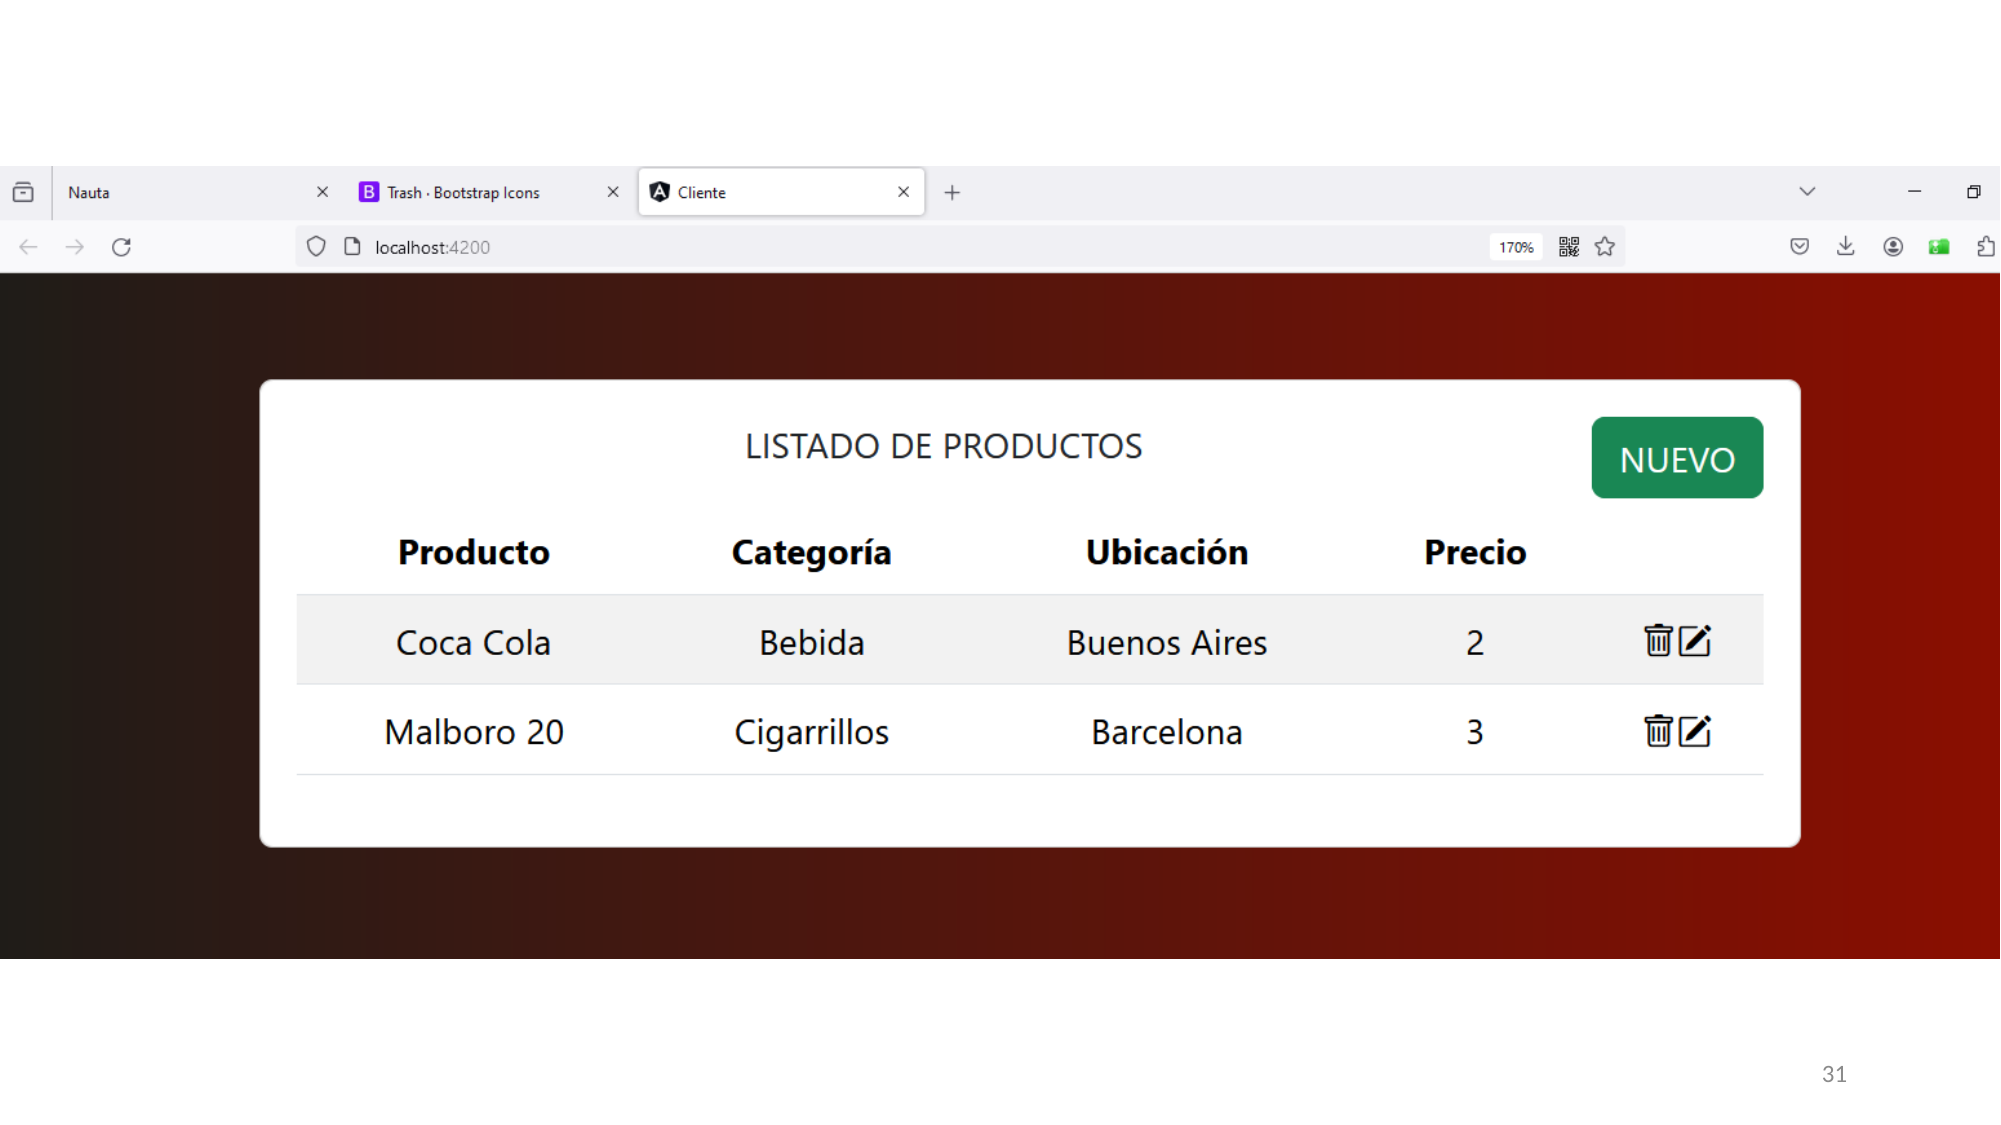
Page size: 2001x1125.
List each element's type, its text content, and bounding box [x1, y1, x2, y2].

picture [0, 166, 2000, 959]
slide_number 31 [1412, 1042, 1863, 1103]
